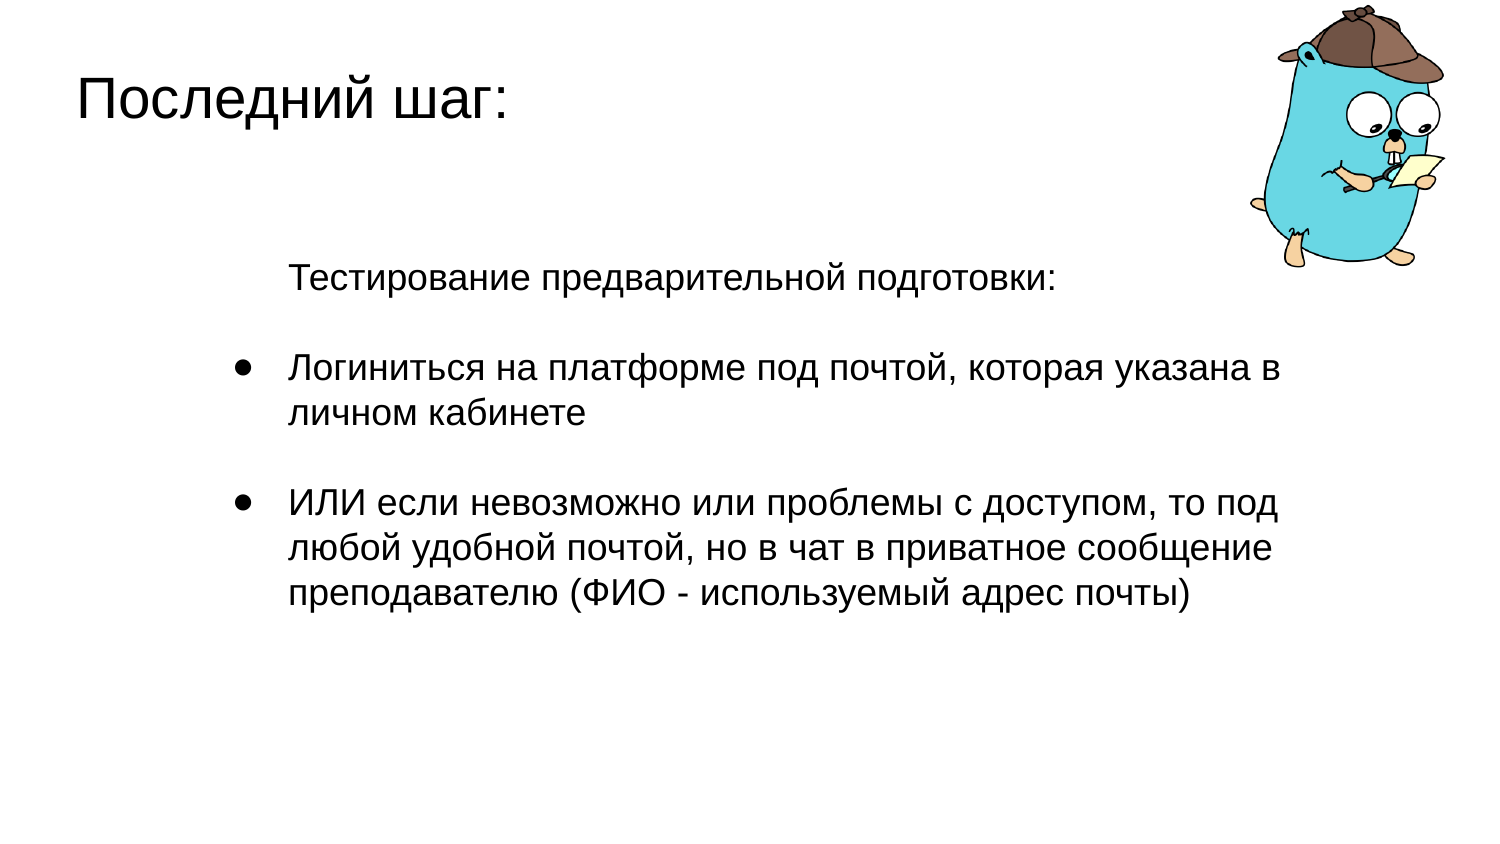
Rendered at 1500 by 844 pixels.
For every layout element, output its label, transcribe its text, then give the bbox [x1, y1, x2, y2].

text_box Тестирование предварительной подготовки: Логиниться на платформе под почтой, которая указана в личном кабинете ИЛИ если невозможно или проблемы с доступом, то под любой удобной почтой, но в чат в приватное сообщение преподавателю (ФИО - используемый адрес почты) [198, 237, 1302, 507]
text_box Последний шаг: [61, 44, 605, 174]
picture [1208, 0, 1500, 275]
